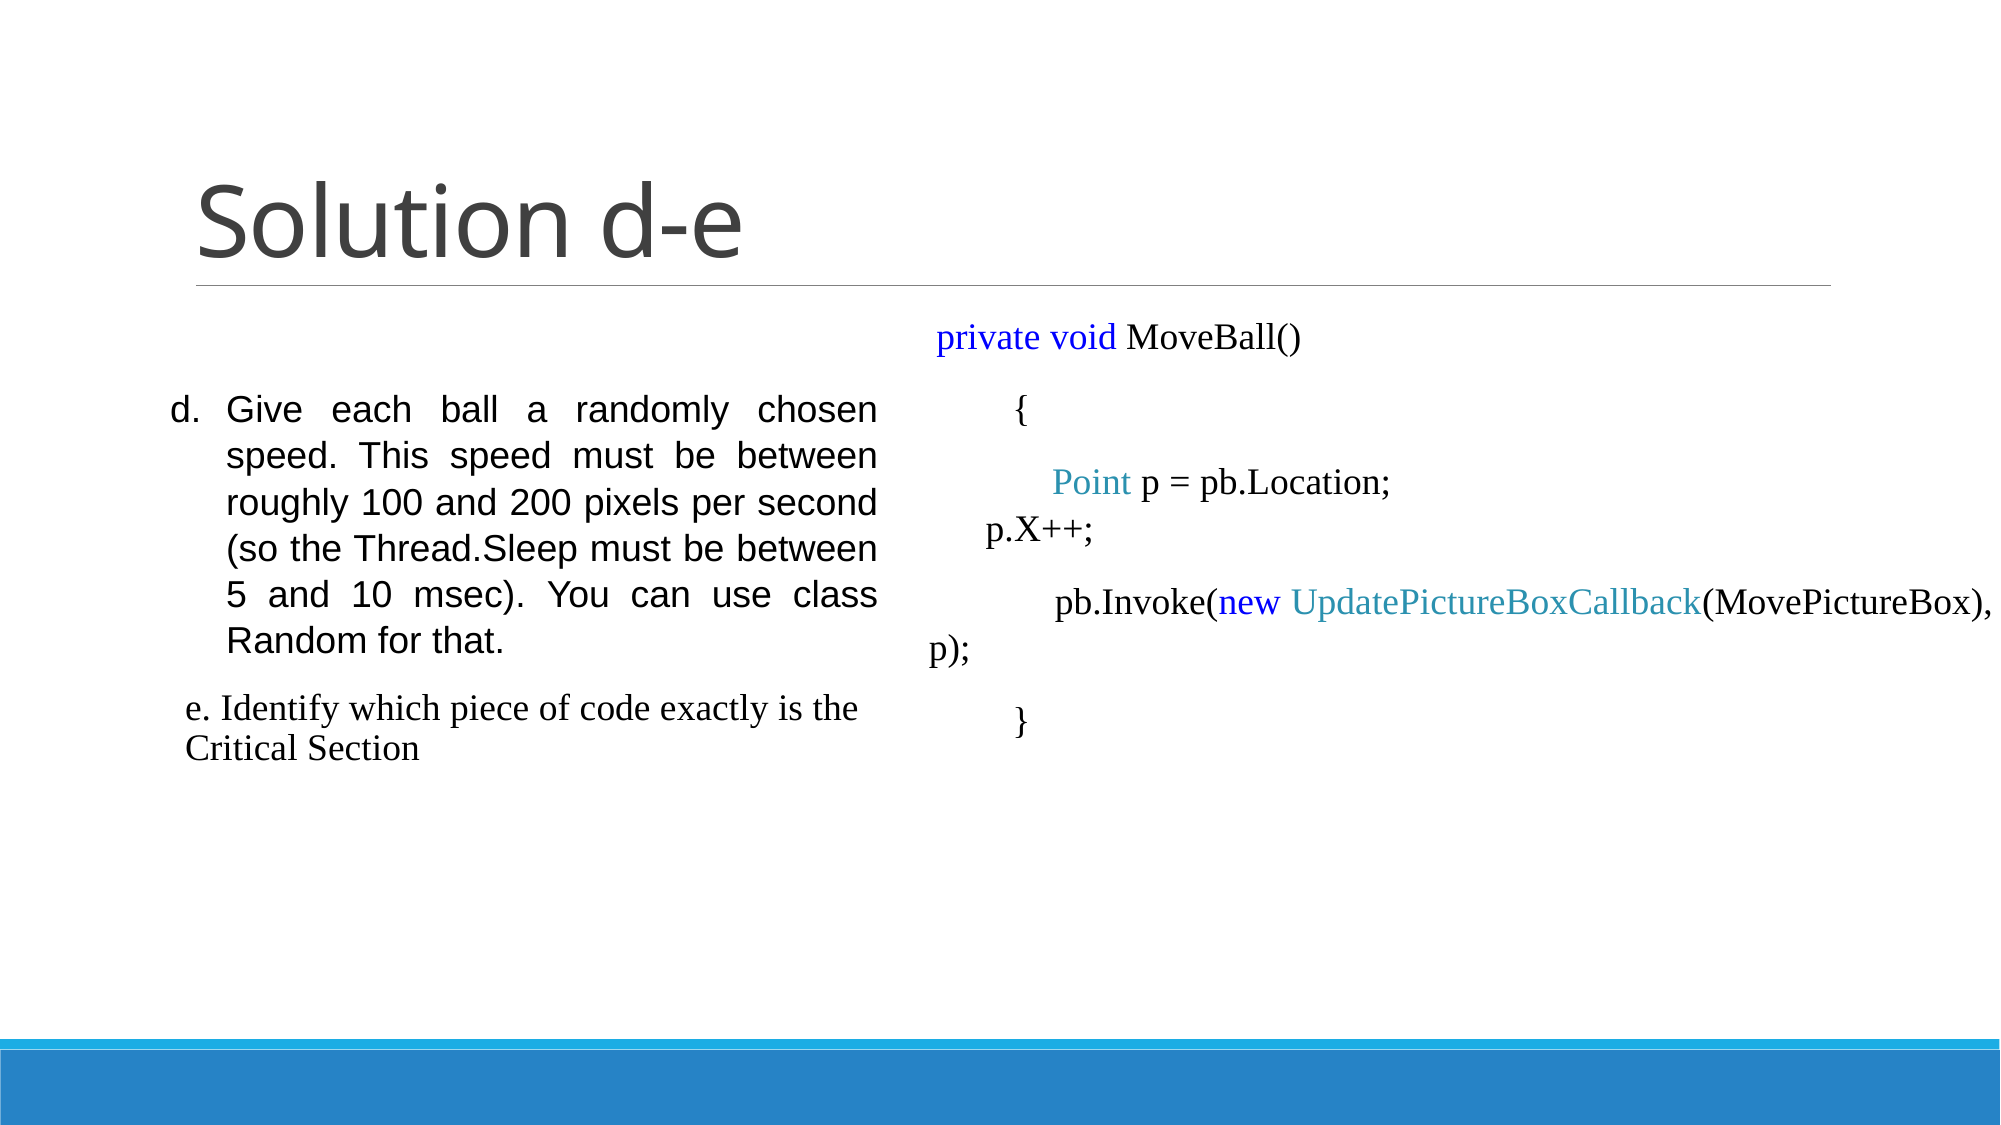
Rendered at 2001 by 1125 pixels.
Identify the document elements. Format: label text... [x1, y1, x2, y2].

title Solution d-e [180, 47, 1830, 285]
list Give each ball a randomly chosen speed. This speed must be between roughly 100 and 200 pixels per second (so the Thread.Sleep must be between 5 and 10 msec). You can use class Random for that. e. Identify which piece of code exactly is the Critical Section [170, 302, 884, 963]
list private void MoveBall() { Point p = pb.Location; p.X++; pb.Invoke(new UpdatePictureBoxCallback(MovePictureBox), p); } [884, 302, 2000, 963]
